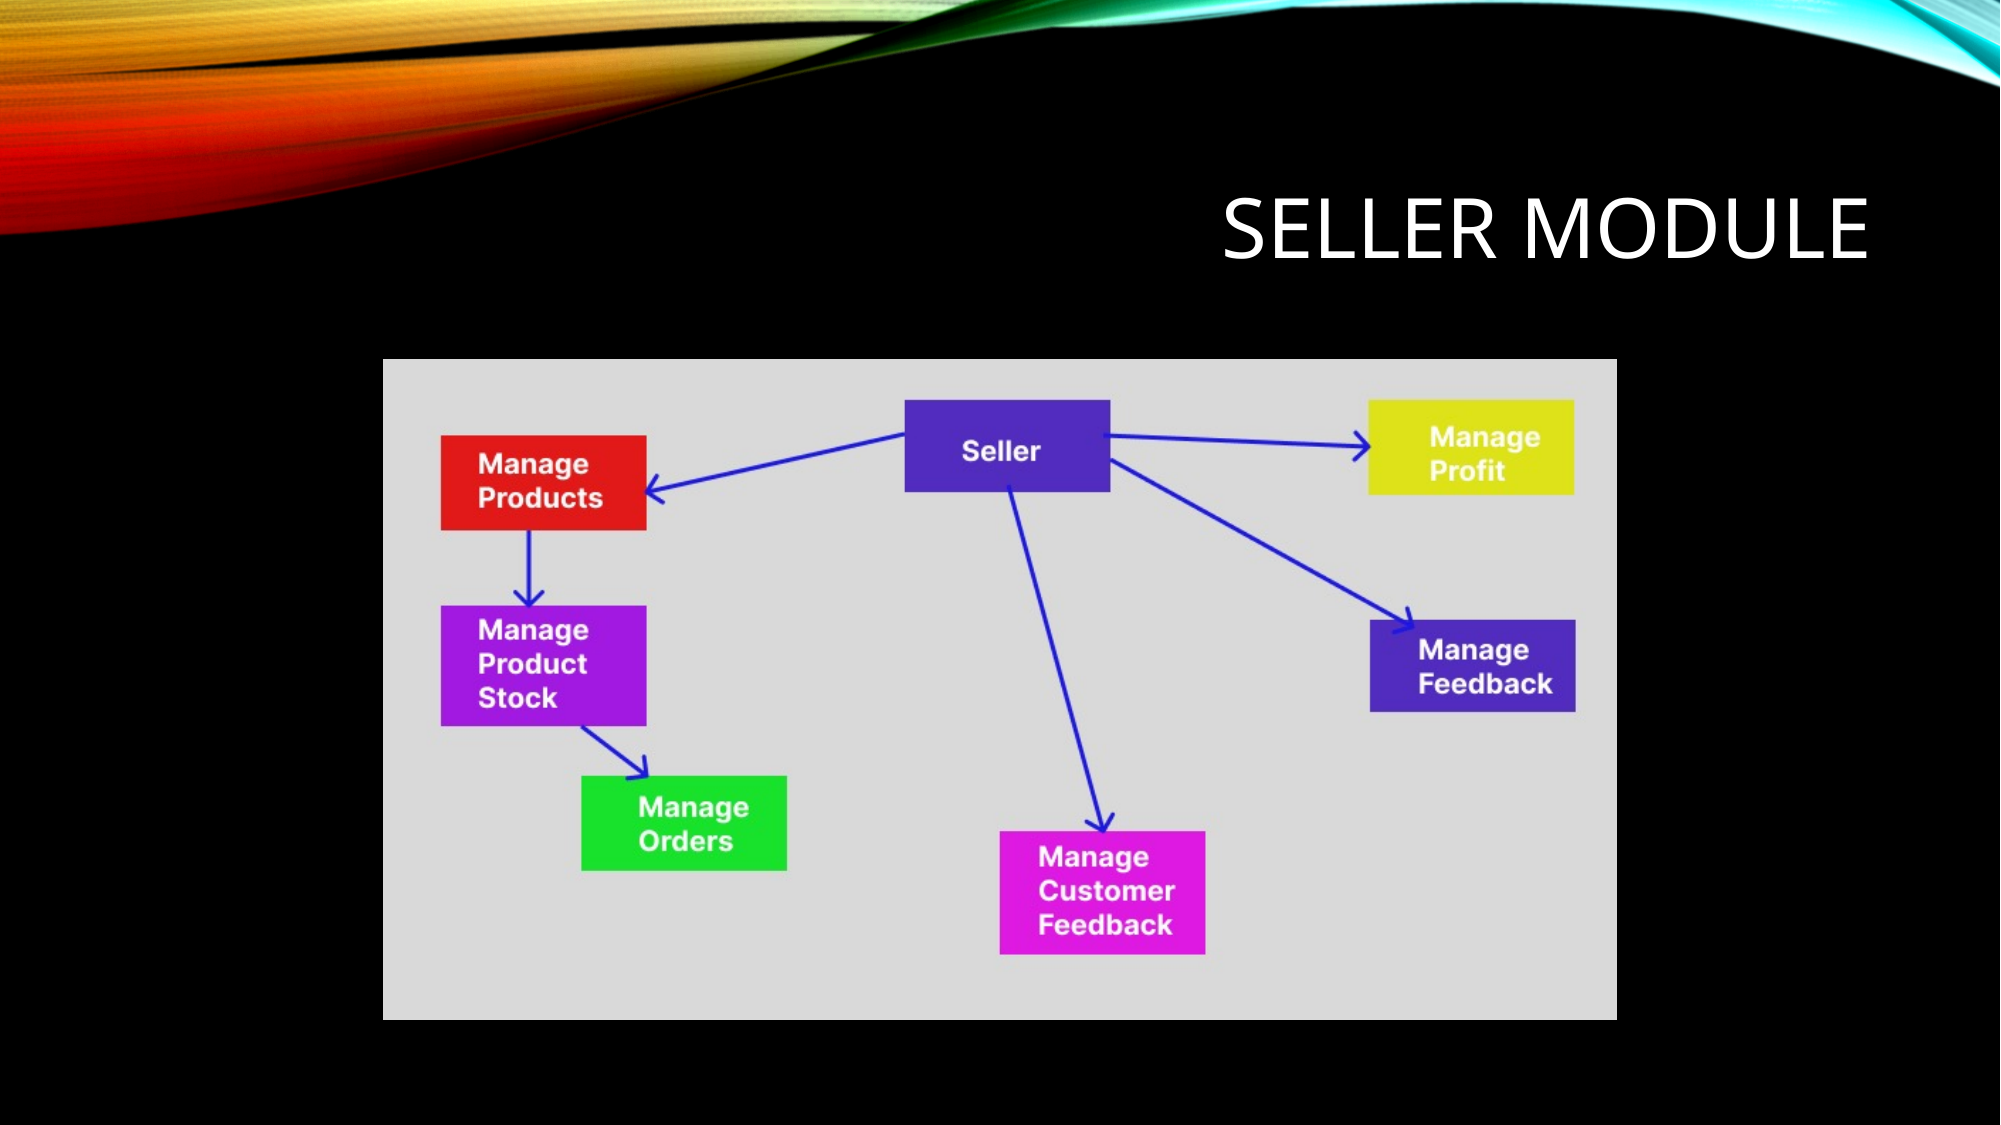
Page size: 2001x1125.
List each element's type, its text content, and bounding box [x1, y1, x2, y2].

picture [0, 0, 2000, 237]
title Seller Module [474, 125, 1888, 338]
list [383, 359, 1617, 1021]
